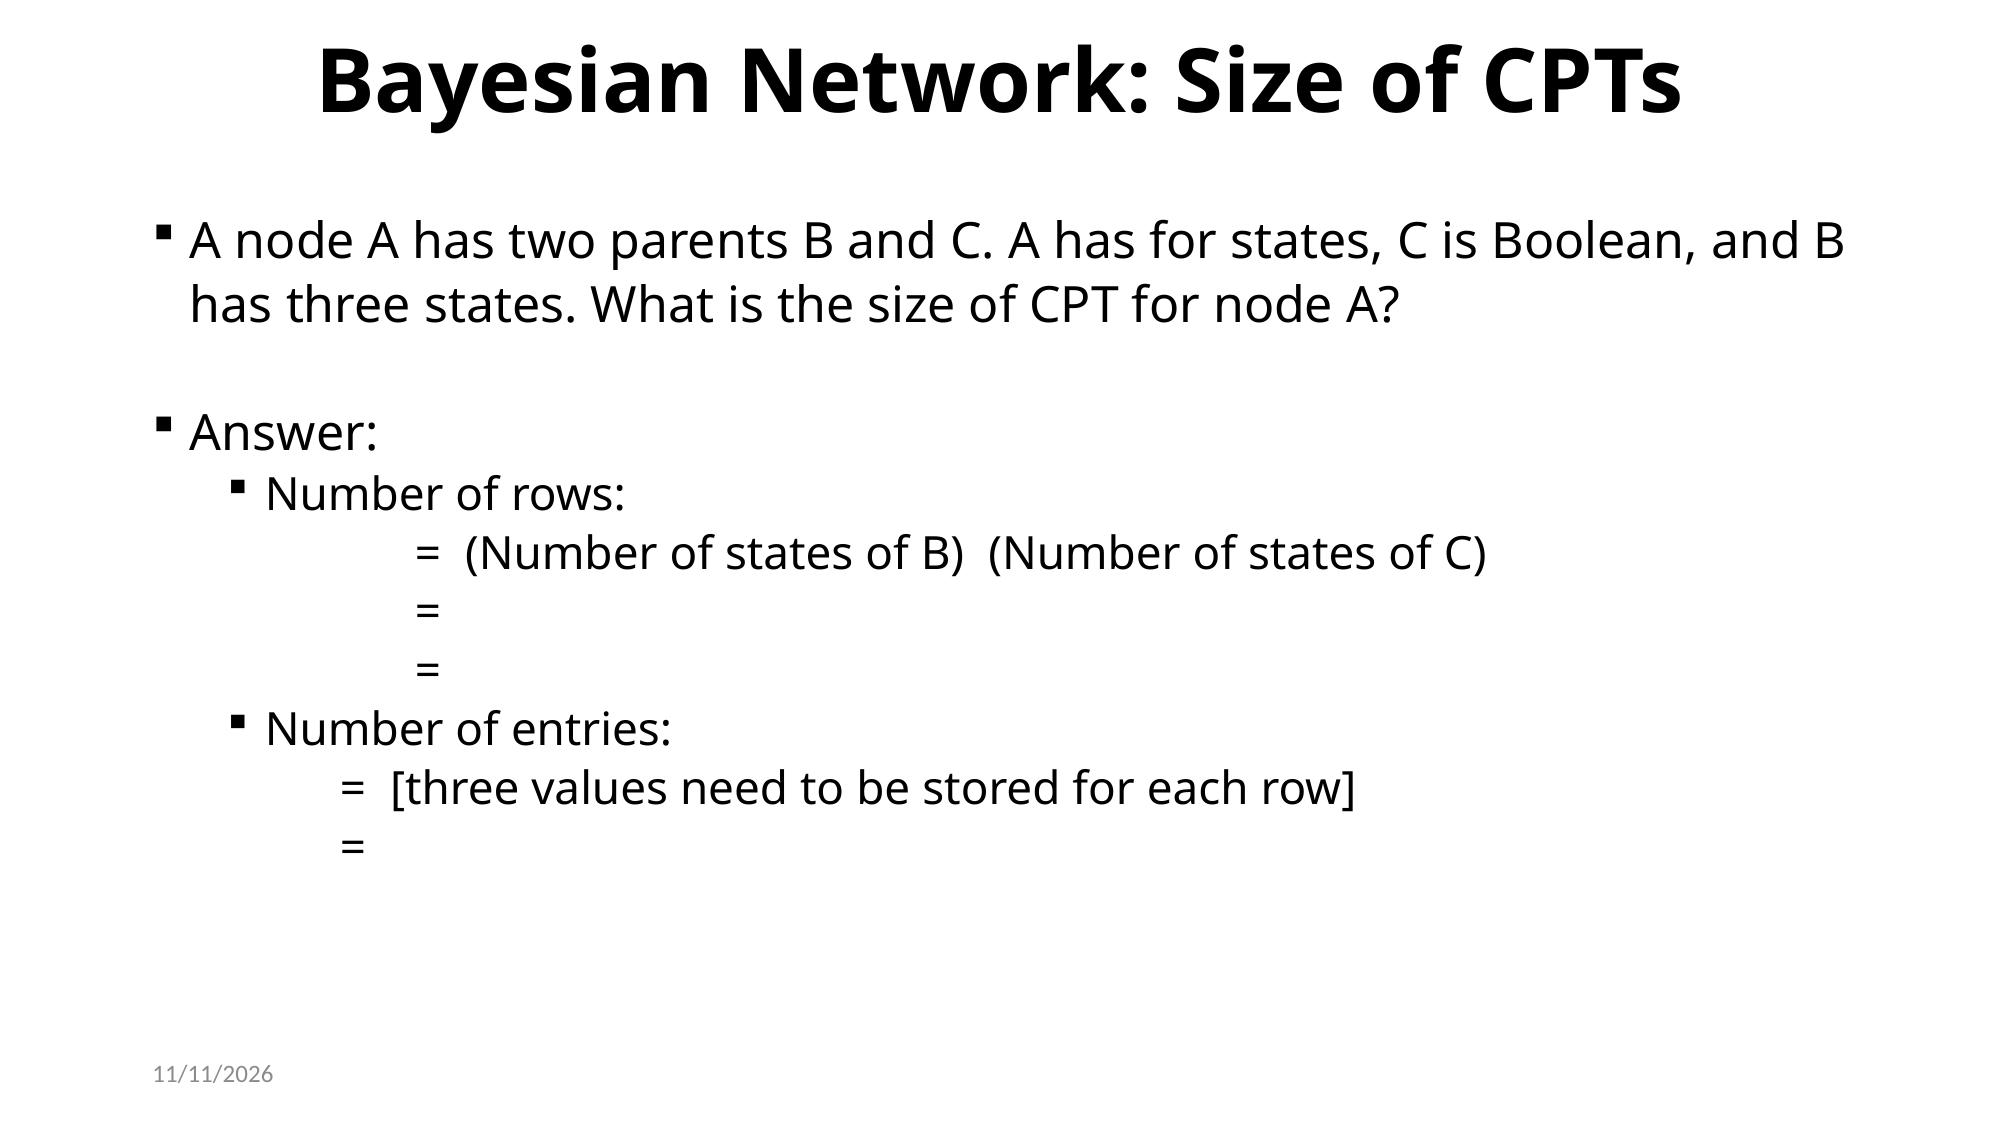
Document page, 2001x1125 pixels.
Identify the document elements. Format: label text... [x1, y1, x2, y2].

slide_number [137, 1042, 588, 1103]
title Bayesian Network: Size of CPTs [137, 0, 1863, 168]
